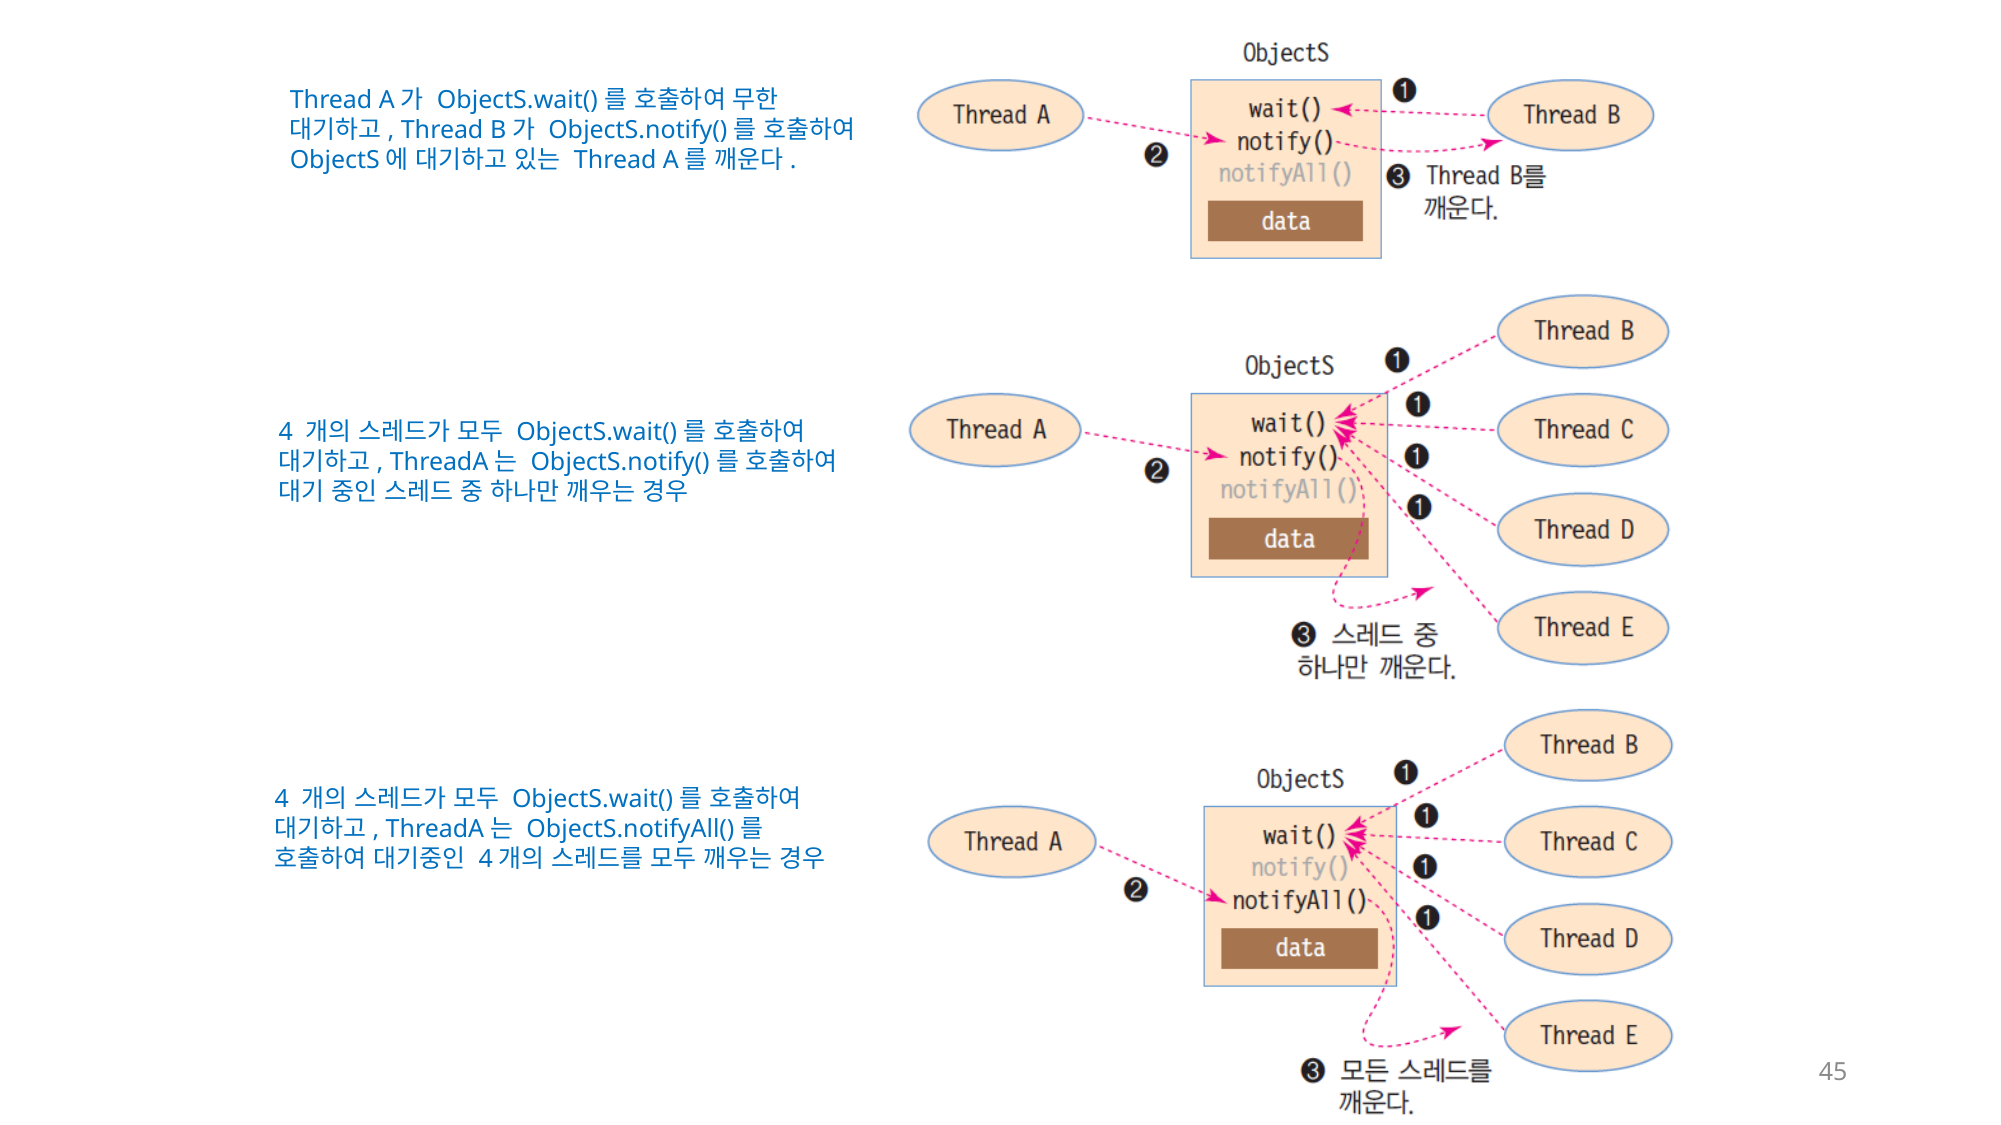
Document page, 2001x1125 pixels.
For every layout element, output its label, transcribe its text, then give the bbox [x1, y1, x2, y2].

text_box 4 개의 스레드가 모두 ObjectS.wait()를 호출하여 대기하고, ThreadA는 ObjectS.notifyAll()를 호출하여 대기중인 4개의 스레드를 모두 깨우는 경우 [259, 775, 860, 880]
text_box Thread A가 ObjectS.wait()를 호출하여 무한 대기하고, Thread B가 ObjectS.notify()를 호출하여 ObjectS에 대기하고 있는 Thread A를 깨운다. [274, 76, 883, 181]
picture [892, 30, 1694, 1123]
text_box 4 개의 스레드가 모두 ObjectS.wait()를 호출하여 대기하고, ThreadA는 ObjectS.notify()를 호출하여 대기 중인 스레드 중 하나만 깨우는 경우 [263, 407, 892, 513]
slide_number 45 [1694, 1042, 1863, 1103]
